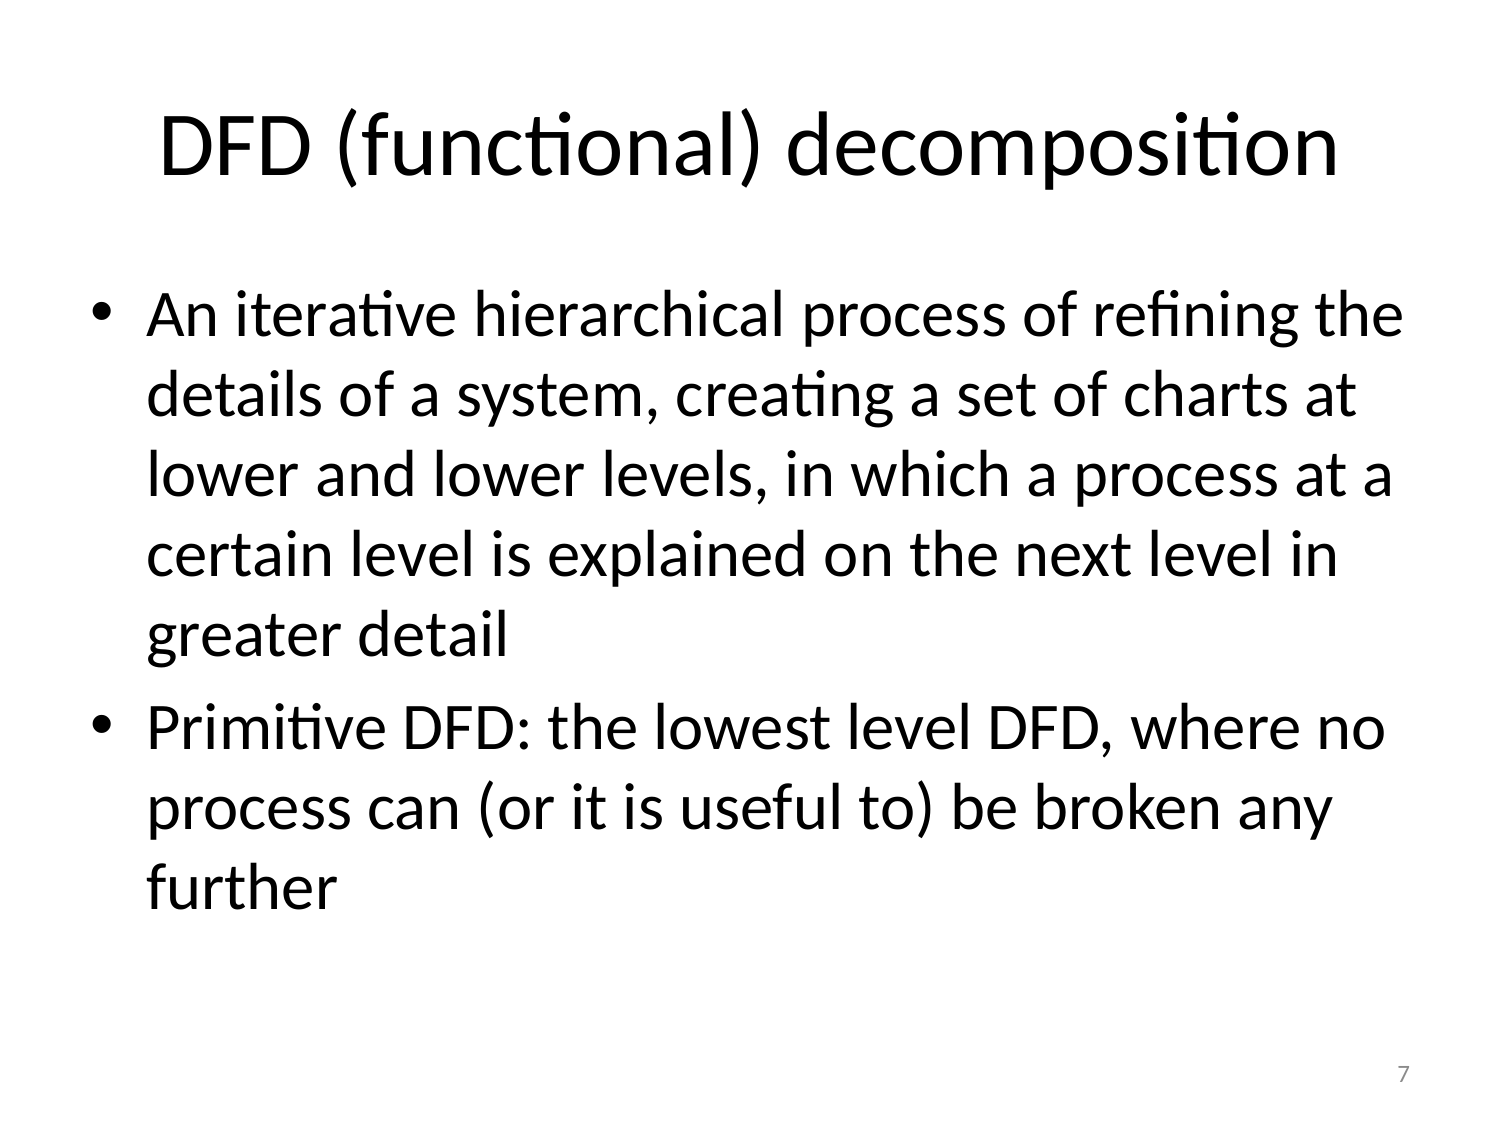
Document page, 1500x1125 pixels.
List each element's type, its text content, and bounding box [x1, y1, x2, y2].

slide_number 7 [1074, 1042, 1425, 1103]
title DFD (functional) decomposition [75, 45, 1425, 233]
list An iterative hierarchical process of refining the details of a system, creating a set of charts at lower and lower levels, in which a process at a certain level is explained on the next level in greater detail Primitive DFD: the lowest level DFD, where no process can (or it is useful to) be broken any further [75, 262, 1425, 1005]
